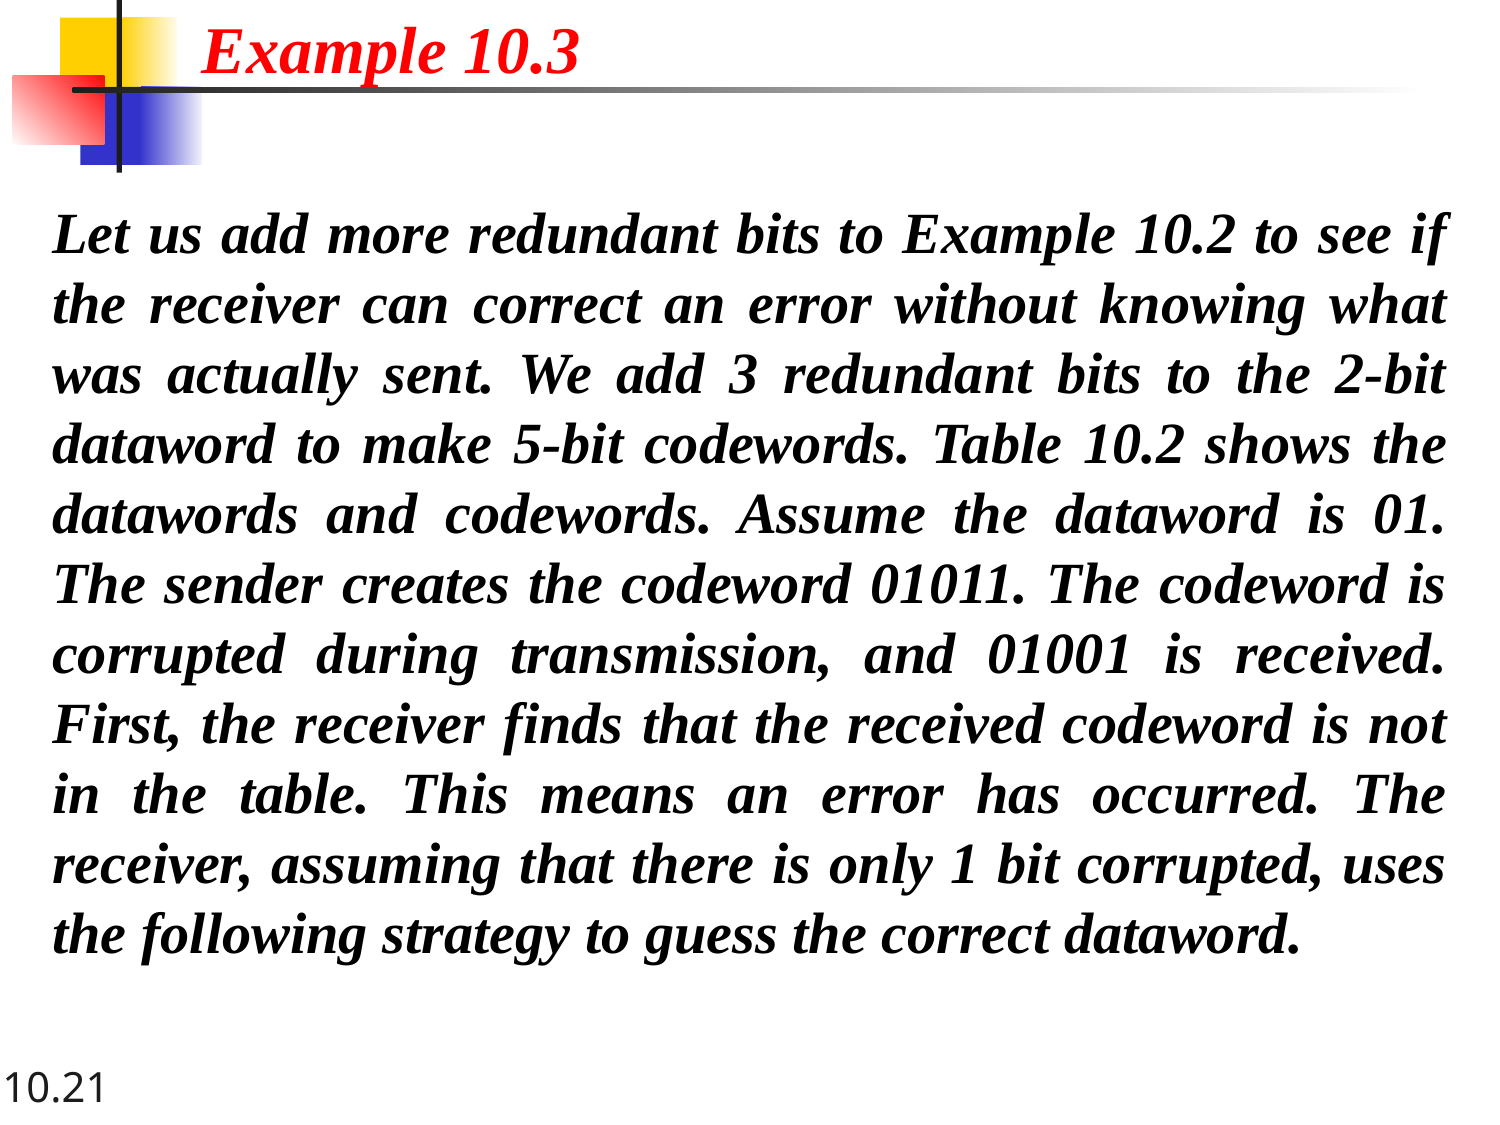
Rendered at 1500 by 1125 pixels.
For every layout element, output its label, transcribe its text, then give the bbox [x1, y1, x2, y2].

slide_number 10.21 [0, 1050, 300, 1125]
text_box [72, 87, 187, 93]
text_box [141, 93, 202, 165]
text_box [116, 0, 122, 87]
text_box [80, 93, 116, 165]
text_box [116, 93, 122, 173]
text_box [122, 93, 141, 165]
text_box Let us add more redundant bits to Example 10.2 to see if the receiver can correct an error without knowing what was actually sent. We add 3 redundant bits to the 2-bit dataword to make 5-bit codewords. Table 10.2 shows the datawords and codewords. Assume the dataword is 01. The sender creates the codeword 01011. The codeword is corrupted during transmission, and 01001 is received. First, the receiver finds that the received codeword is not in the table. This means an error has occurred. The receiver, assuming that there is only 1 bit corrupted, uses the following strategy to guess the correct dataword. [37, 187, 1463, 972]
text_box [596, 87, 1423, 93]
text_box [122, 17, 177, 86]
text_box [12, 75, 105, 145]
text_box Example 10.3 [187, 0, 596, 95]
text_box [60, 17, 116, 86]
